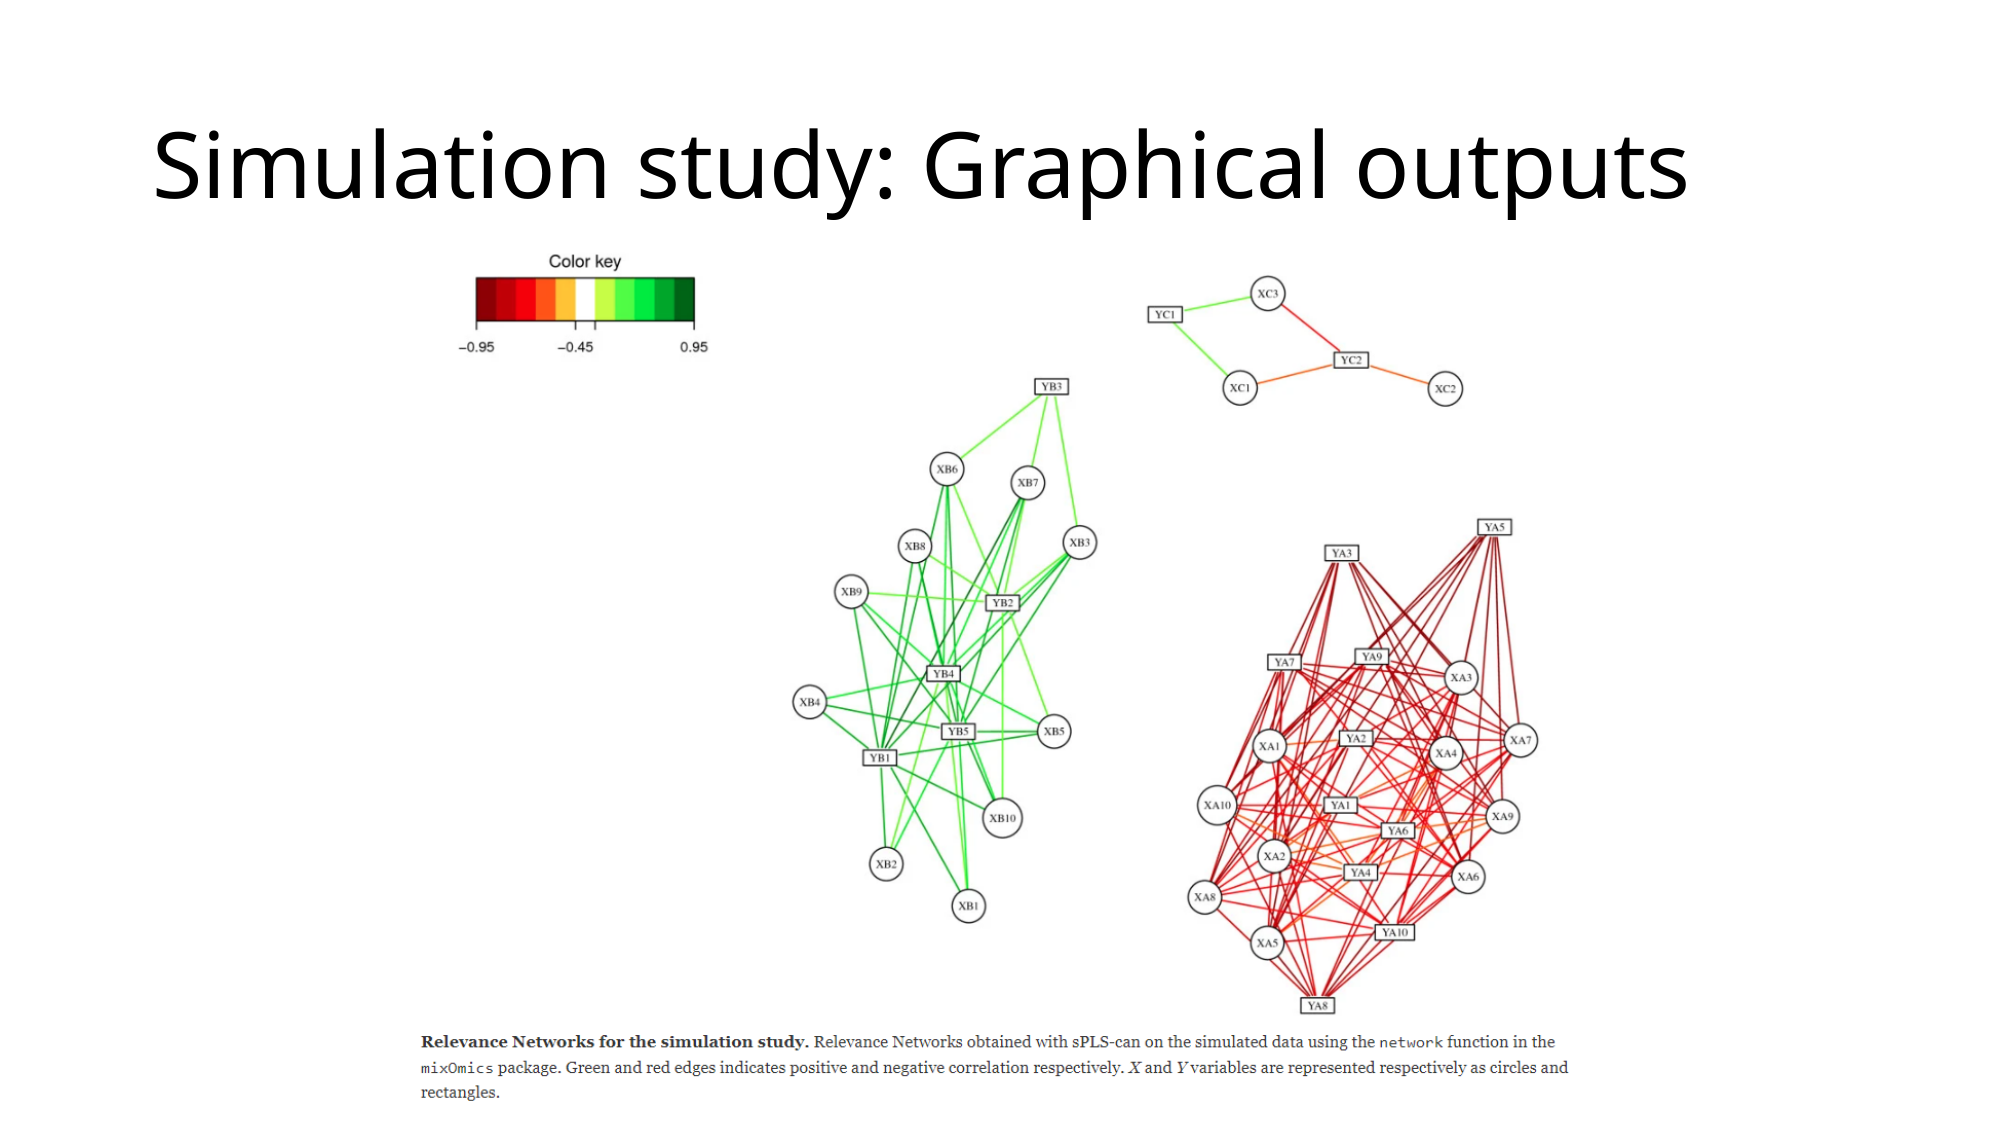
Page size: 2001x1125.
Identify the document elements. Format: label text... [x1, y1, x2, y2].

picture [388, 232, 1612, 1107]
title Simulation study: Graphical outputs [137, 59, 1863, 278]
